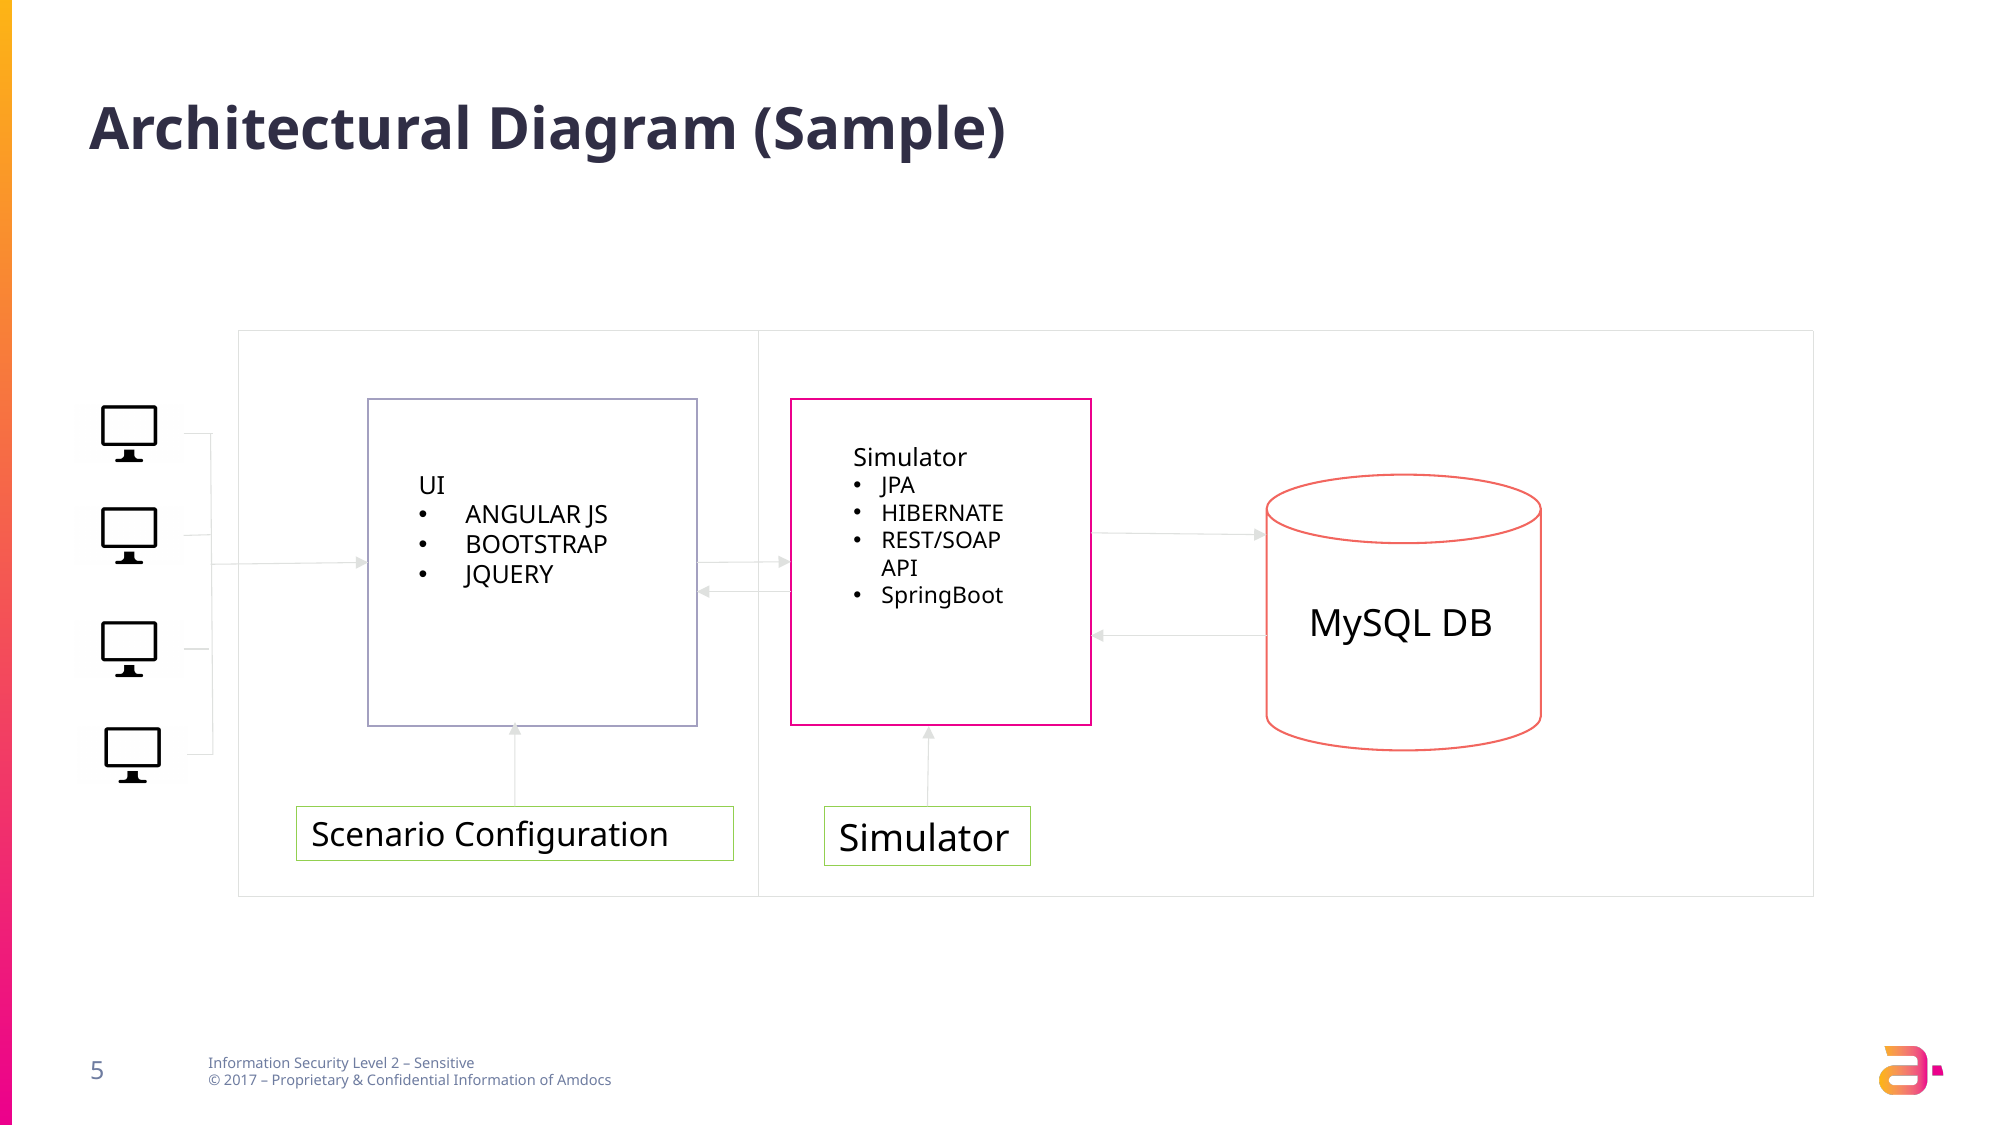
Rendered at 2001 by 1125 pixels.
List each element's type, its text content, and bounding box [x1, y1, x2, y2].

title Architectural Diagram (Sample) [89, 90, 1910, 165]
text_box MySQL DB [1293, 591, 1516, 652]
text_box [790, 398, 1092, 726]
text_box Simulator [824, 806, 1031, 866]
picture [74, 404, 184, 463]
text_box UI ANGULAR JS BOOTSTRAP JQUERY [403, 416, 672, 597]
text_box Simulator JPA HIBERNATE REST/SOAP API SpringBoot [838, 433, 1053, 616]
picture [74, 506, 184, 565]
picture [1879, 1046, 1944, 1095]
picture [74, 620, 184, 678]
picture [77, 726, 188, 784]
text_box [1265, 473, 1542, 752]
text_box [367, 398, 698, 727]
text_box Scenario Configuration [296, 806, 734, 861]
